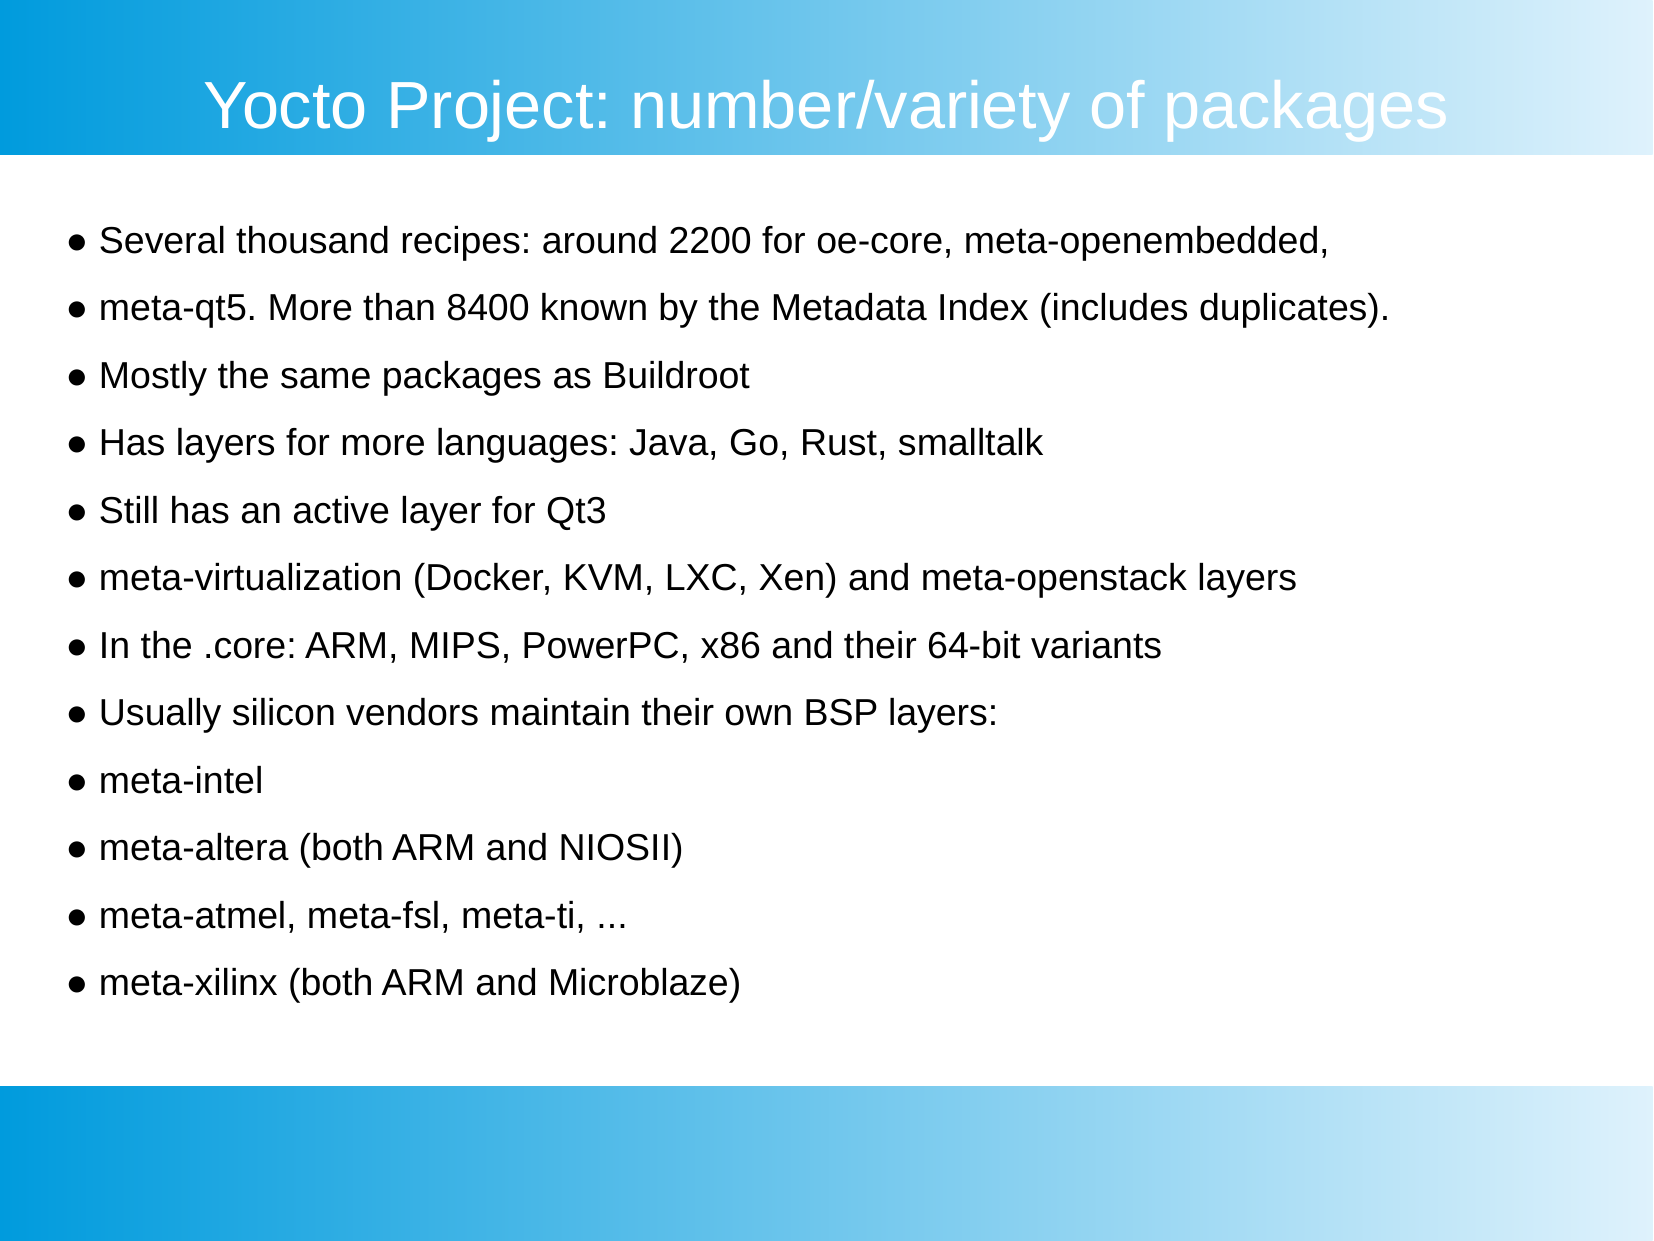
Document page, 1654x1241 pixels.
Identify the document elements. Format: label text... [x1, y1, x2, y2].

text_box Yocto Project: number/variety of packages [82, 49, 1571, 154]
text_box ● Several thousand recipes: around 2200 for oe-core, meta-openembedded, ● meta-qt5. More than 8400 known by the Metadata Index (includes duplicates). ● Mostly the same packages as Buildroot ● Has layers for more languages: Java, Go, Rust, smalltalk ● Still has an active layer for Qt3 ● meta-virtualization (Docker, KVM, LXC, Xen) and meta-openstack layers ● In the .core: ARM, MIPS, PowerPC, x86 and their 64-bit variants ● Usually silicon vendors maintain their own BSP layers: ● meta-intel ● meta-altera (both ARM and NIOSII) ● meta-atmel, meta-fsl, meta-ti, ... ● meta-xilinx (both ARM and Microblaze) [50, 185, 1427, 956]
